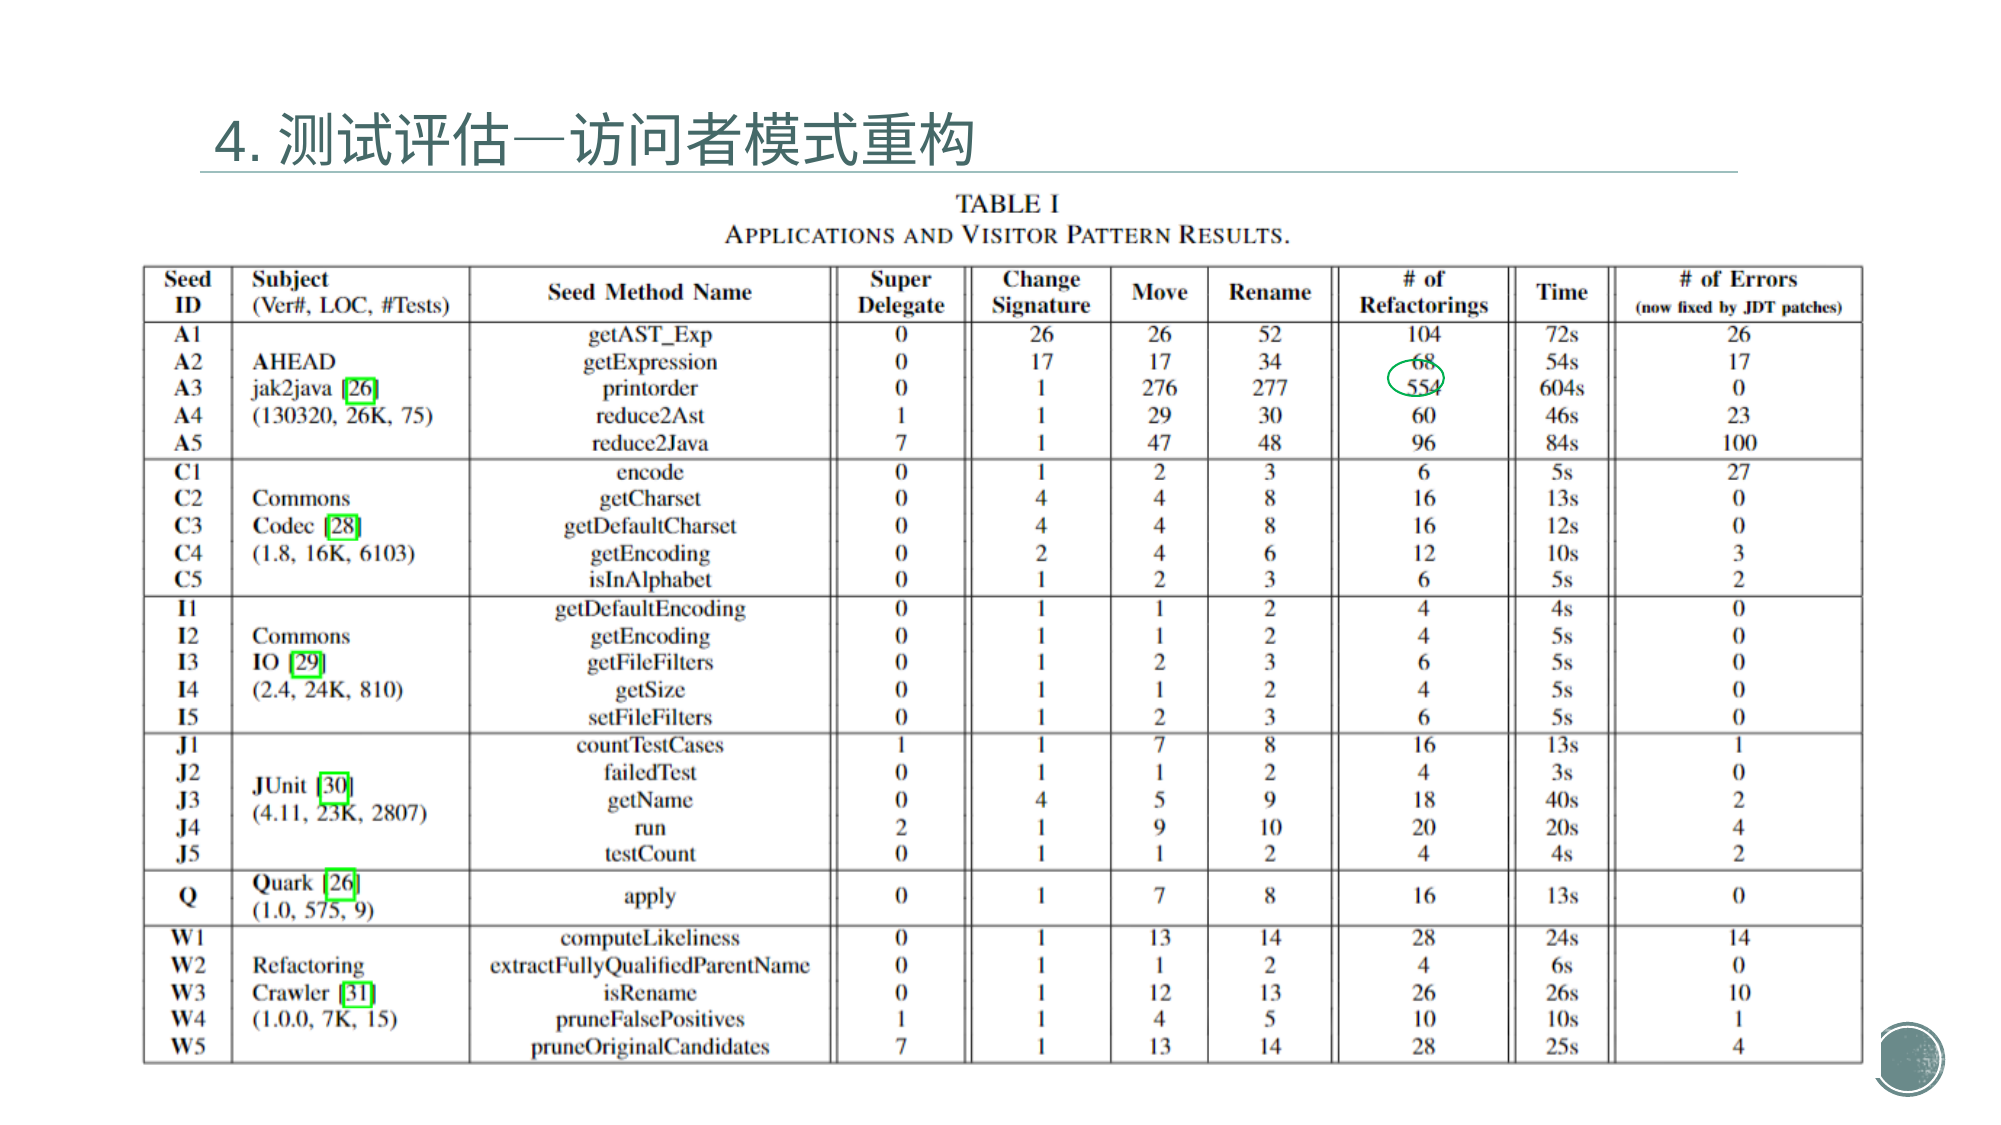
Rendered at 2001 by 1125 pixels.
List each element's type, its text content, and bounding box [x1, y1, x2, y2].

picture [119, 181, 1881, 1078]
text_box 4.测试评估—访问者模式重构 [200, 95, 1182, 180]
